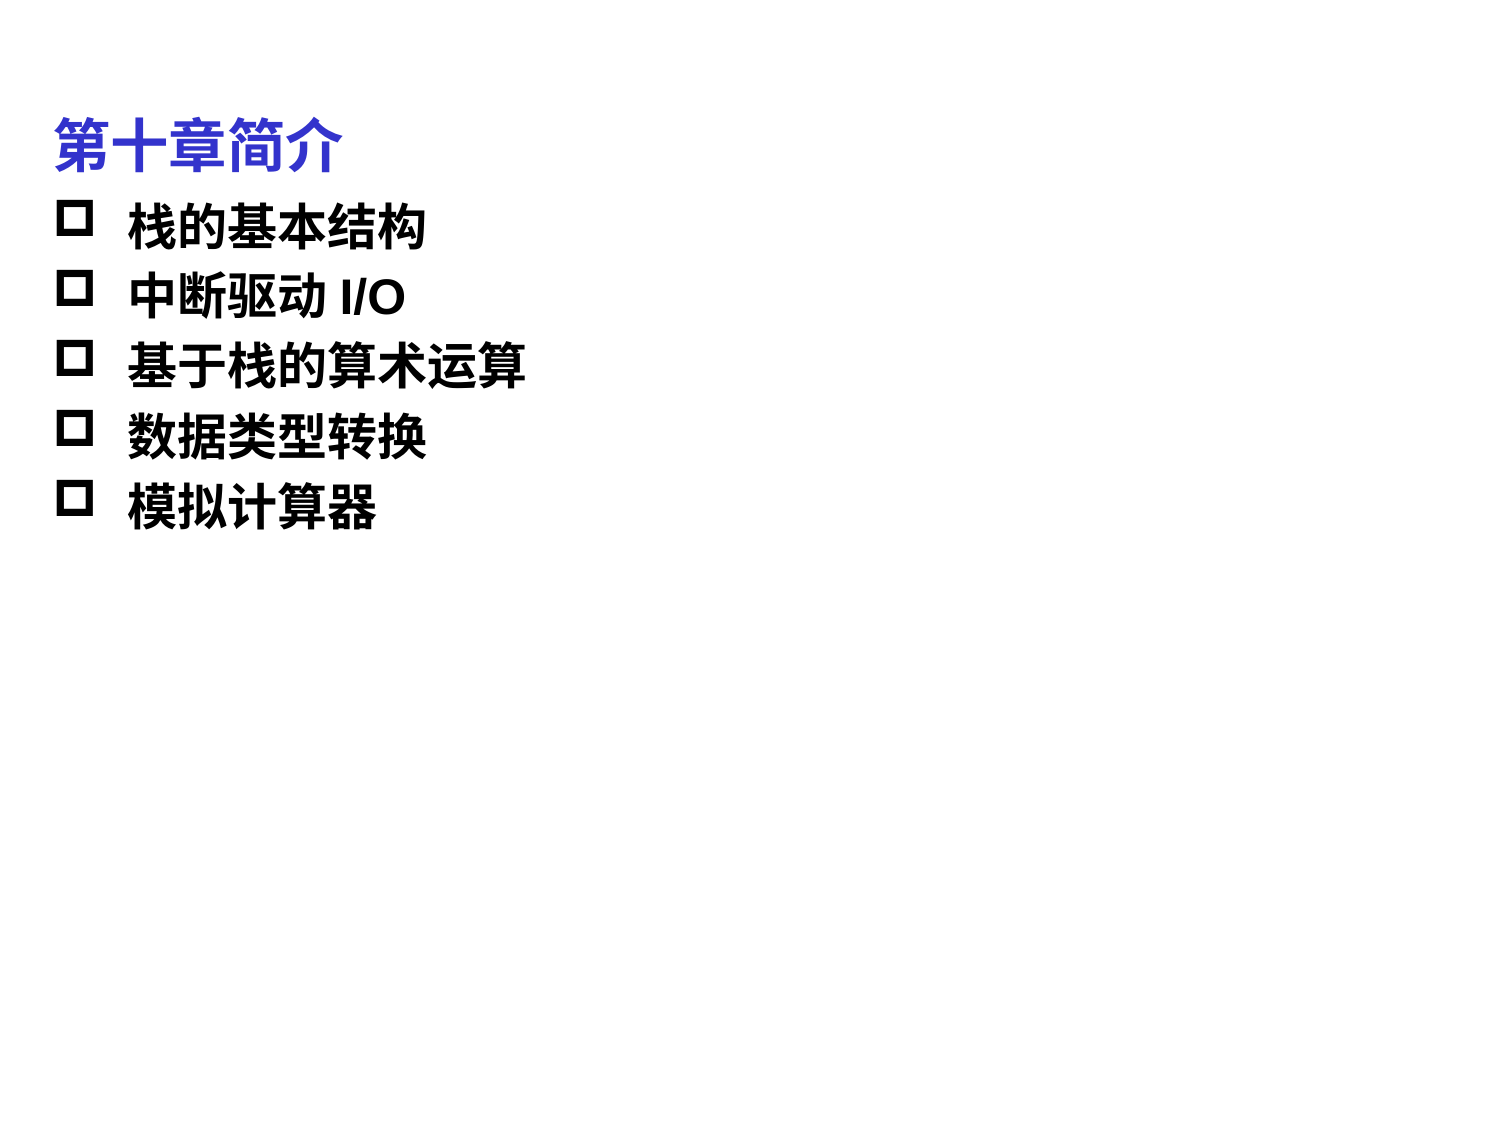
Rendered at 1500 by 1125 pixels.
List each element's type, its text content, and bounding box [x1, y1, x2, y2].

list 栈的基本结构 中断驱动I/O 基于栈的算术运算 数据类型转换 模拟计算器 [37, 188, 1463, 1001]
title 第十章简介 [37, 99, 1463, 188]
